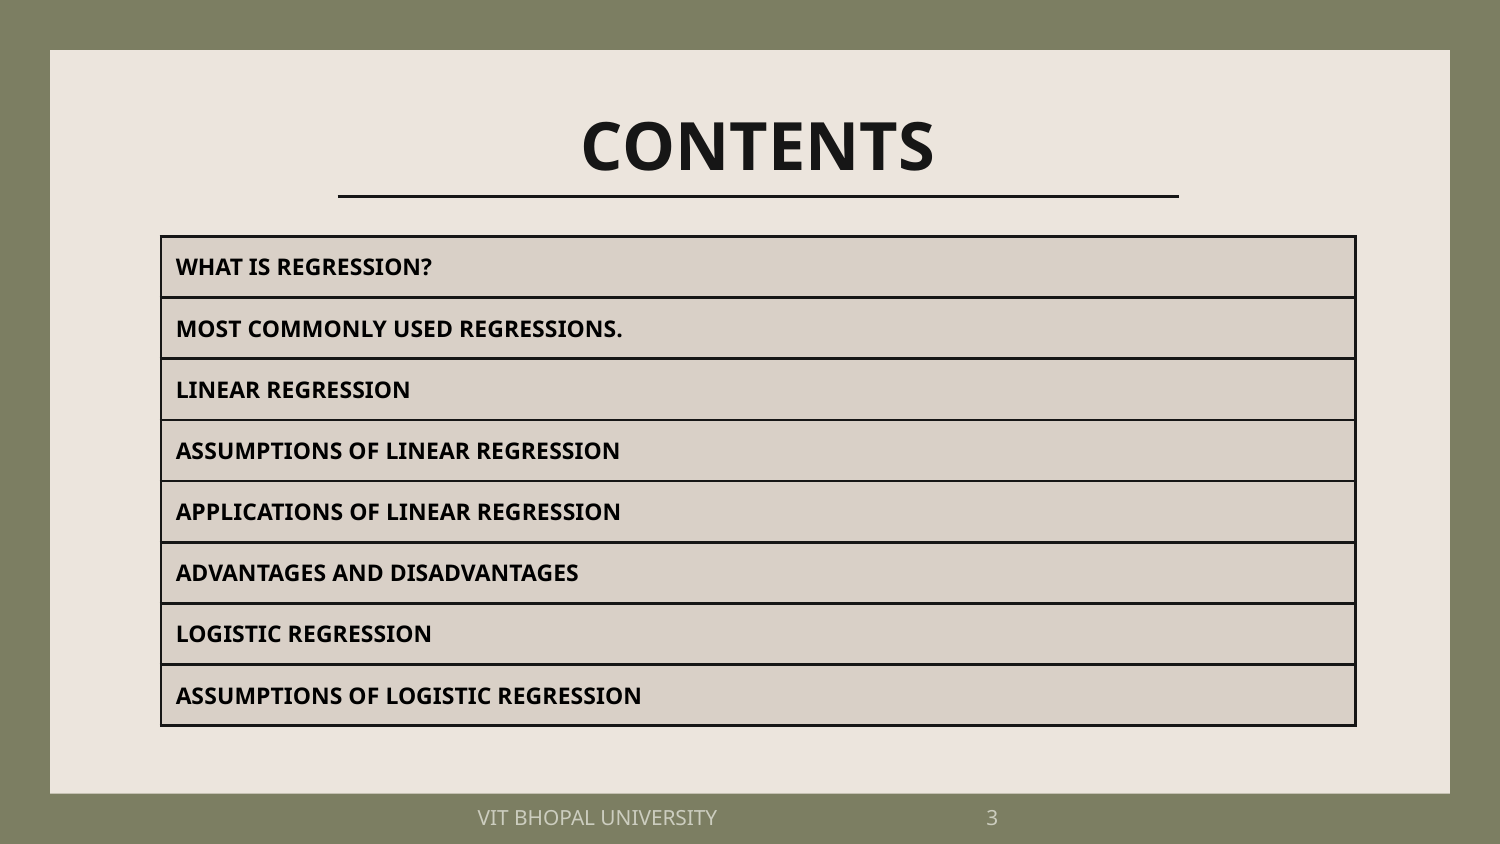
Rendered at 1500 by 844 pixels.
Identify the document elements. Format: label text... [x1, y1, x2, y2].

table_cell ASSUMPTIONS OF LINEAR REGRESSION [162, 421, 1354, 480]
table_cell APPLICATIONS OF LINEAR REGRESSION [162, 482, 1354, 541]
text_box VIT BHOPAL UNIVERSITY 3 [26, 796, 1450, 842]
table_cell LOGISTIC REGRESSION [162, 605, 1354, 663]
table_cell ADVANTAGES AND DISADVANTAGES [162, 544, 1354, 602]
table_cell ASSUMPTIONS OF LOGISTIC REGRESSION [162, 666, 1354, 724]
table_cell MOST COMMONLY USED REGRESSIONS. [162, 299, 1354, 357]
table_cell LINEAR REGRESSION [162, 360, 1354, 419]
title CONTENTS [126, 88, 1391, 183]
table_header WHAT IS REGRESSION? [162, 238, 1354, 296]
